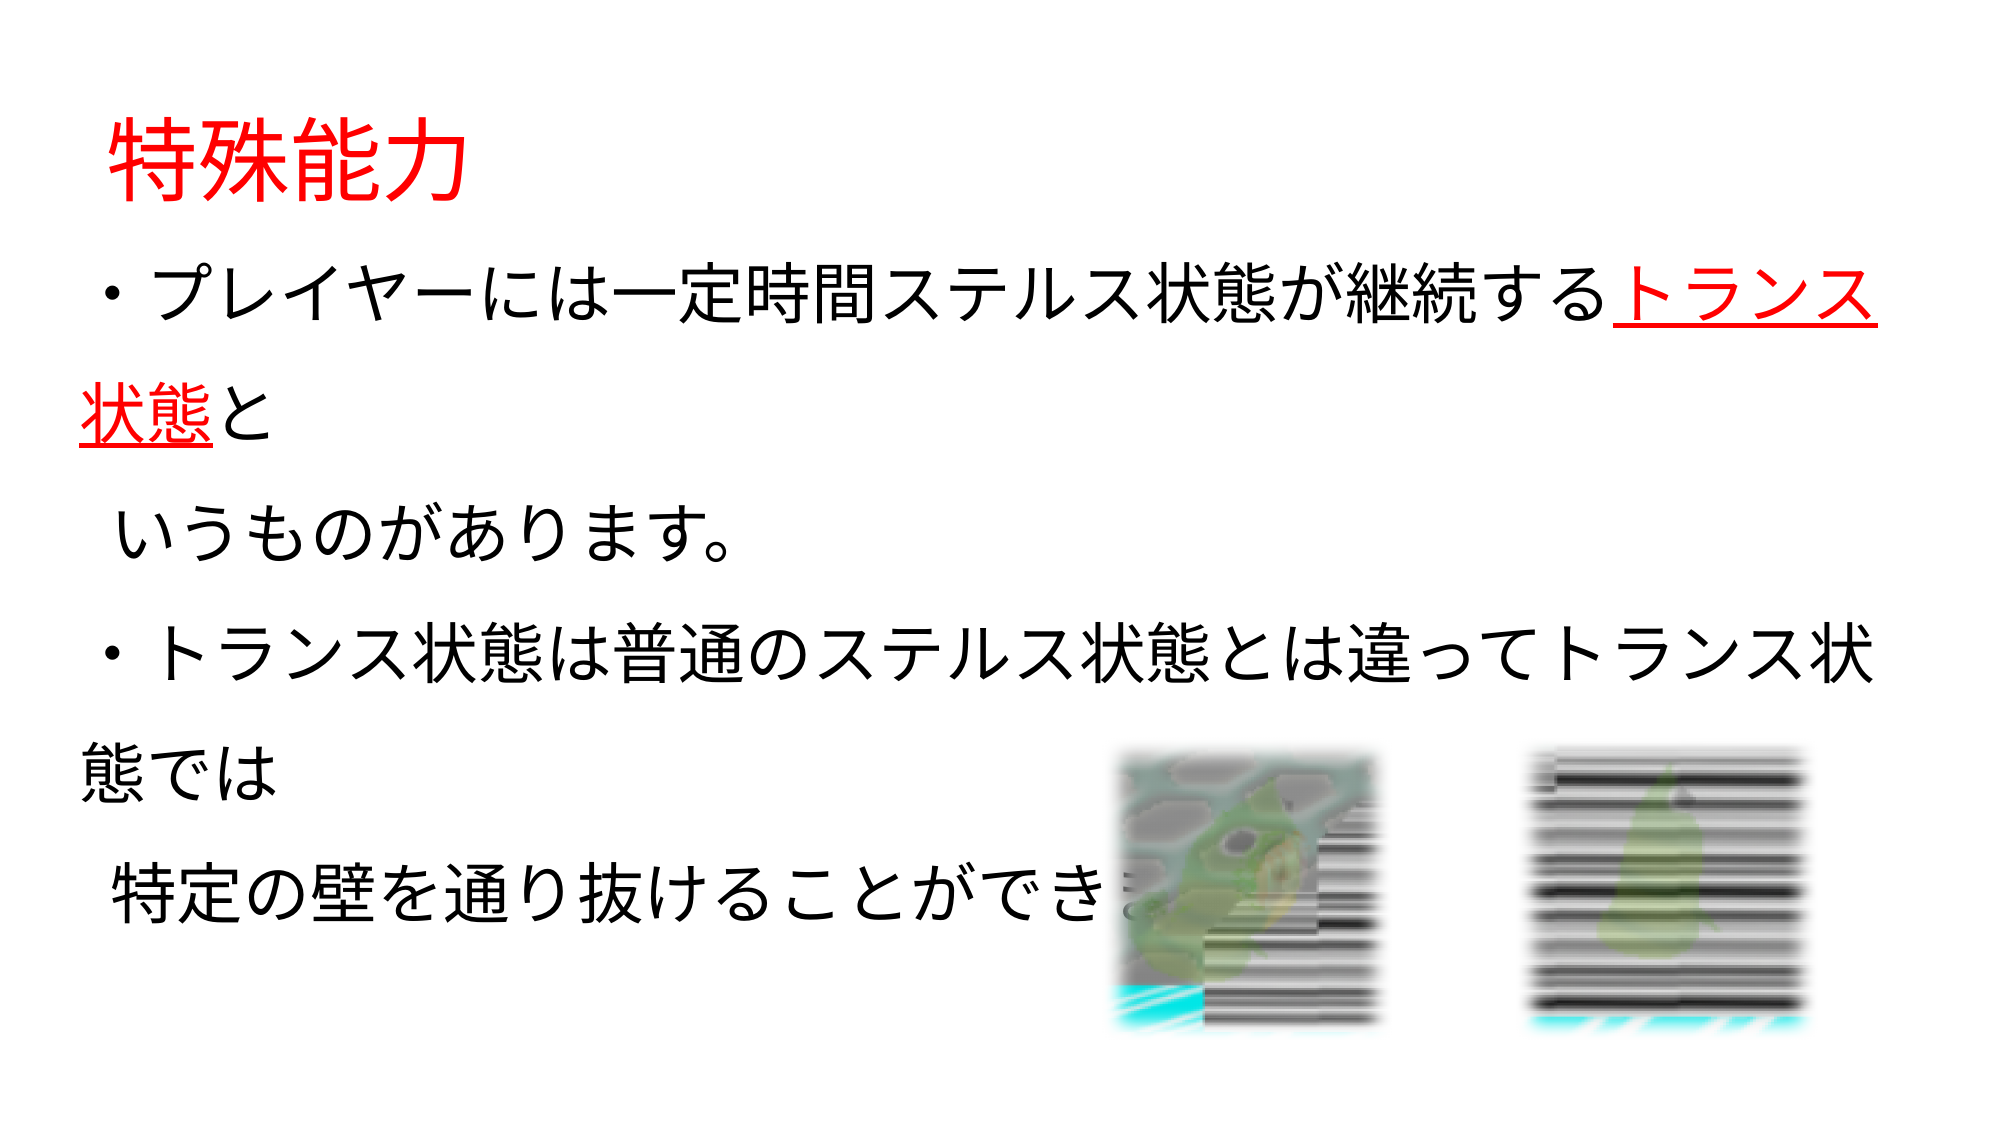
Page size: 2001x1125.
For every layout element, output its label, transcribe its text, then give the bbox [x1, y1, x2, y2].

text_box 特殊能力 [92, 95, 490, 204]
picture [1514, 737, 1819, 1041]
text_box ・プレイヤーには一定時間ステルス状態が継続するトランス状態と いうものがあります。 ・トランス状態は普通のステルス状態とは違ってトランス状態では 特定の壁を通り抜けることができます。 [64, 204, 1908, 939]
picture [1102, 737, 1393, 1041]
